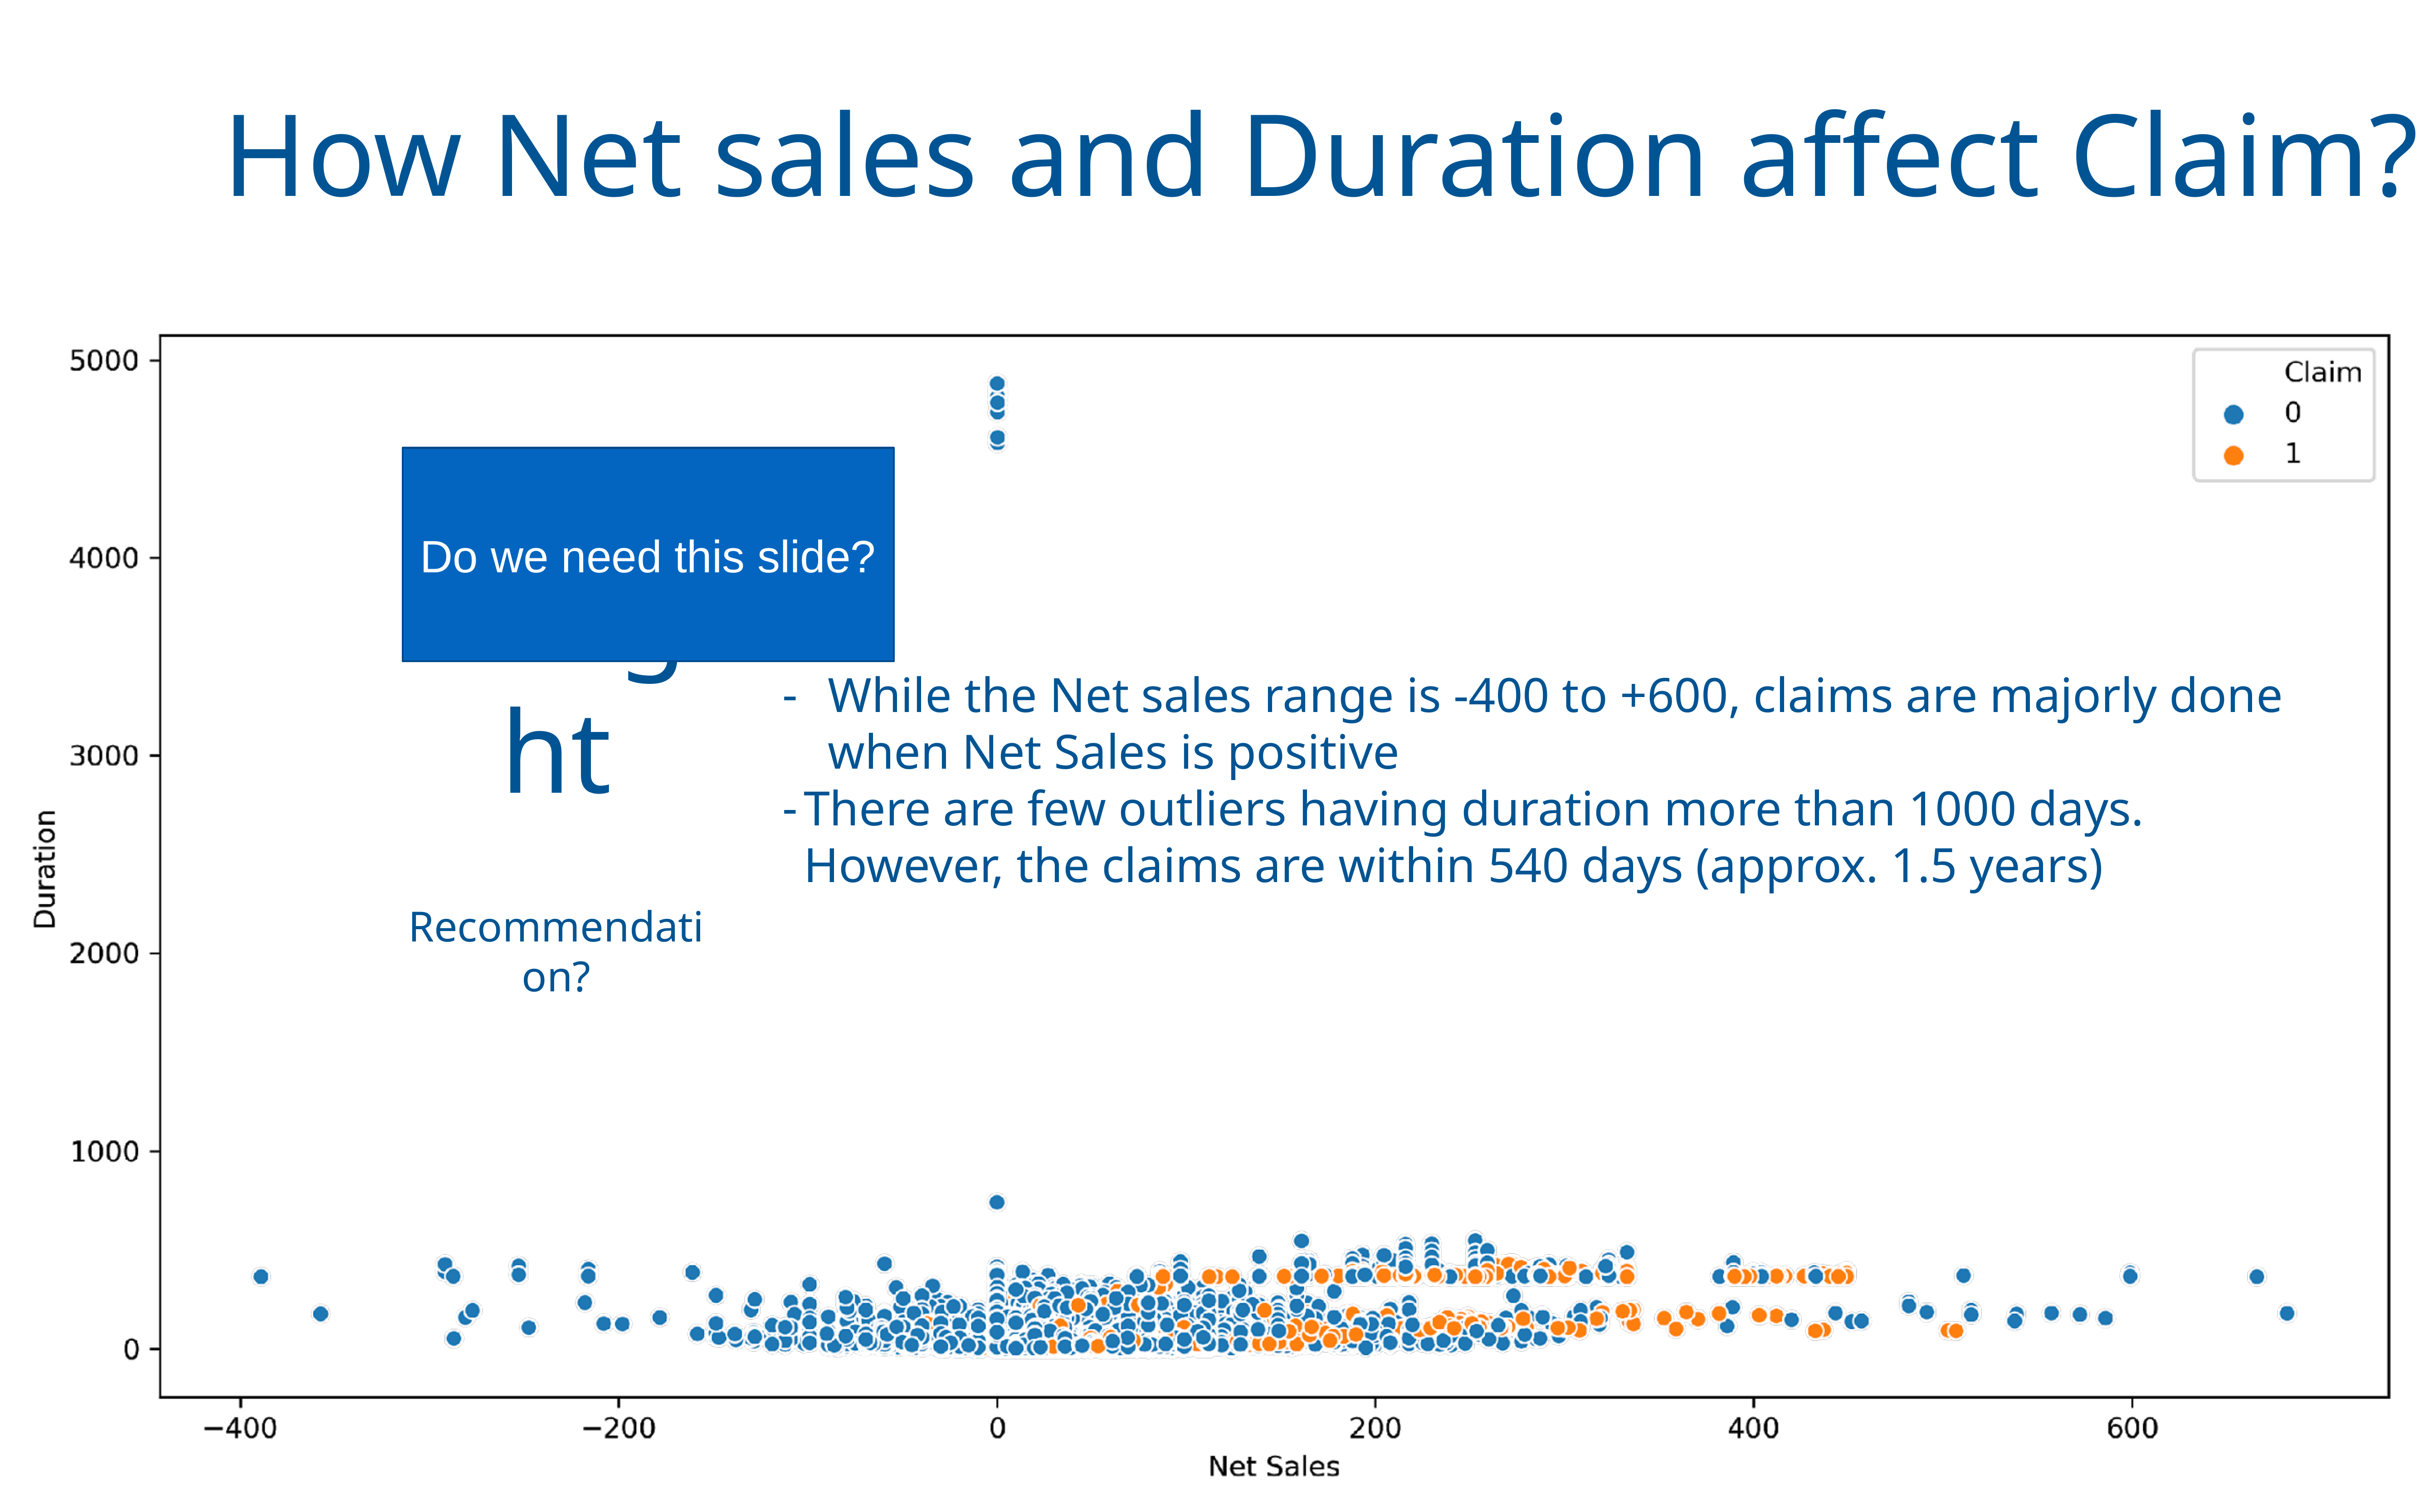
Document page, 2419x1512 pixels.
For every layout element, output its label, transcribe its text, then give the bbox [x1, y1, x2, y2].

picture [0, 305, 2419, 1512]
text_box How Net sales and Duration affect Claim? [218, 78, 2419, 224]
